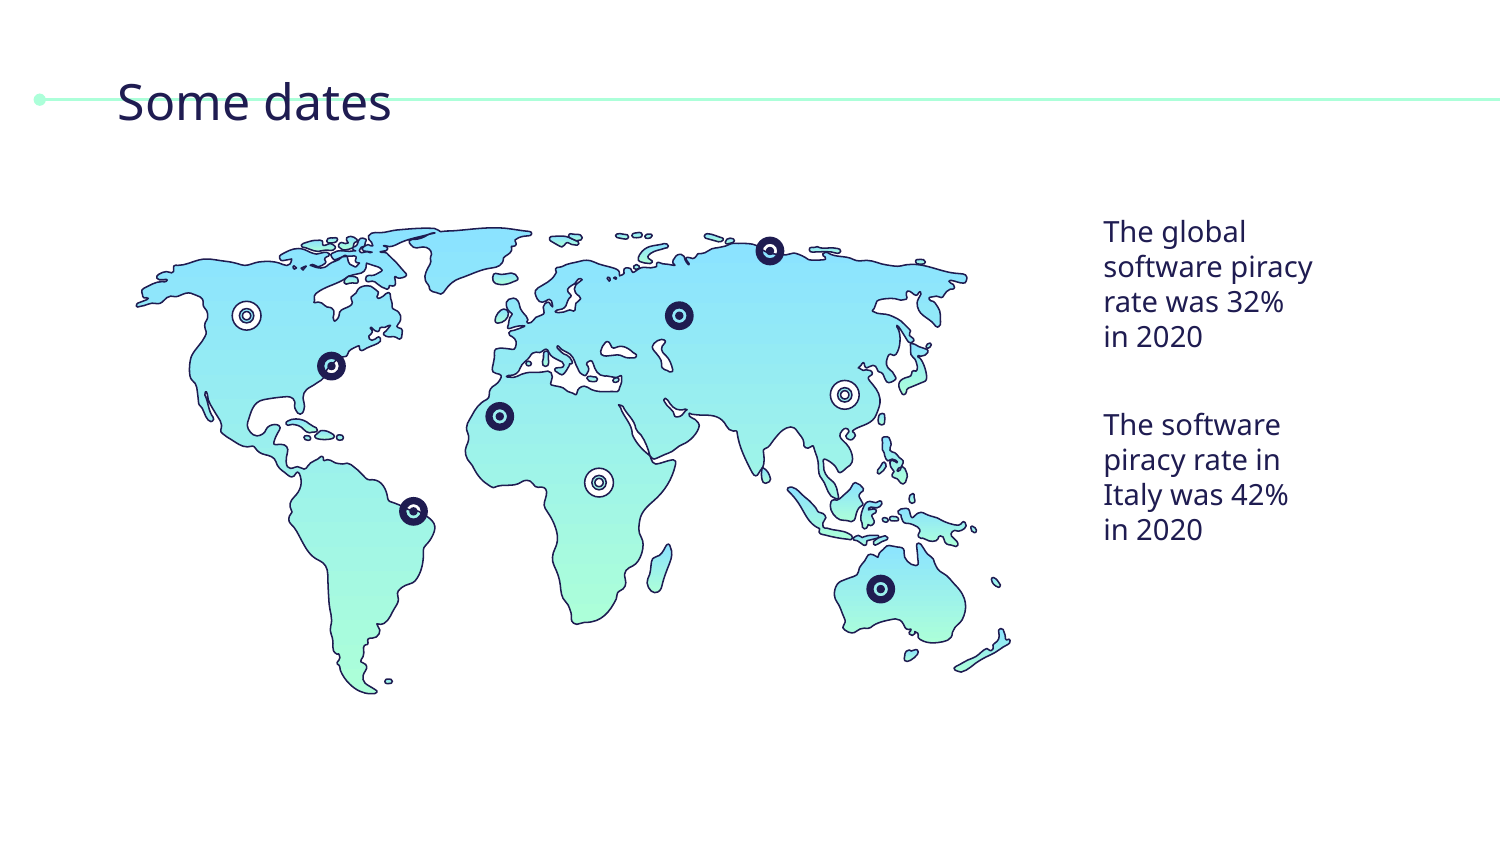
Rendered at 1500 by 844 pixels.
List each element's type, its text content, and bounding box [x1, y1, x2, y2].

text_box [316, 351, 347, 381]
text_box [135, 227, 1011, 694]
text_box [866, 574, 896, 604]
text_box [755, 236, 785, 266]
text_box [231, 301, 262, 331]
list The global software piracy rate was 32% in 2020 [1088, 198, 1330, 304]
title Some dates [102, 55, 1101, 144]
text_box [398, 496, 429, 526]
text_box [664, 301, 694, 331]
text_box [485, 401, 515, 432]
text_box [584, 467, 614, 498]
list The software piracy rate in Italy was 42% in 2020 [1088, 391, 1330, 498]
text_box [830, 380, 860, 410]
